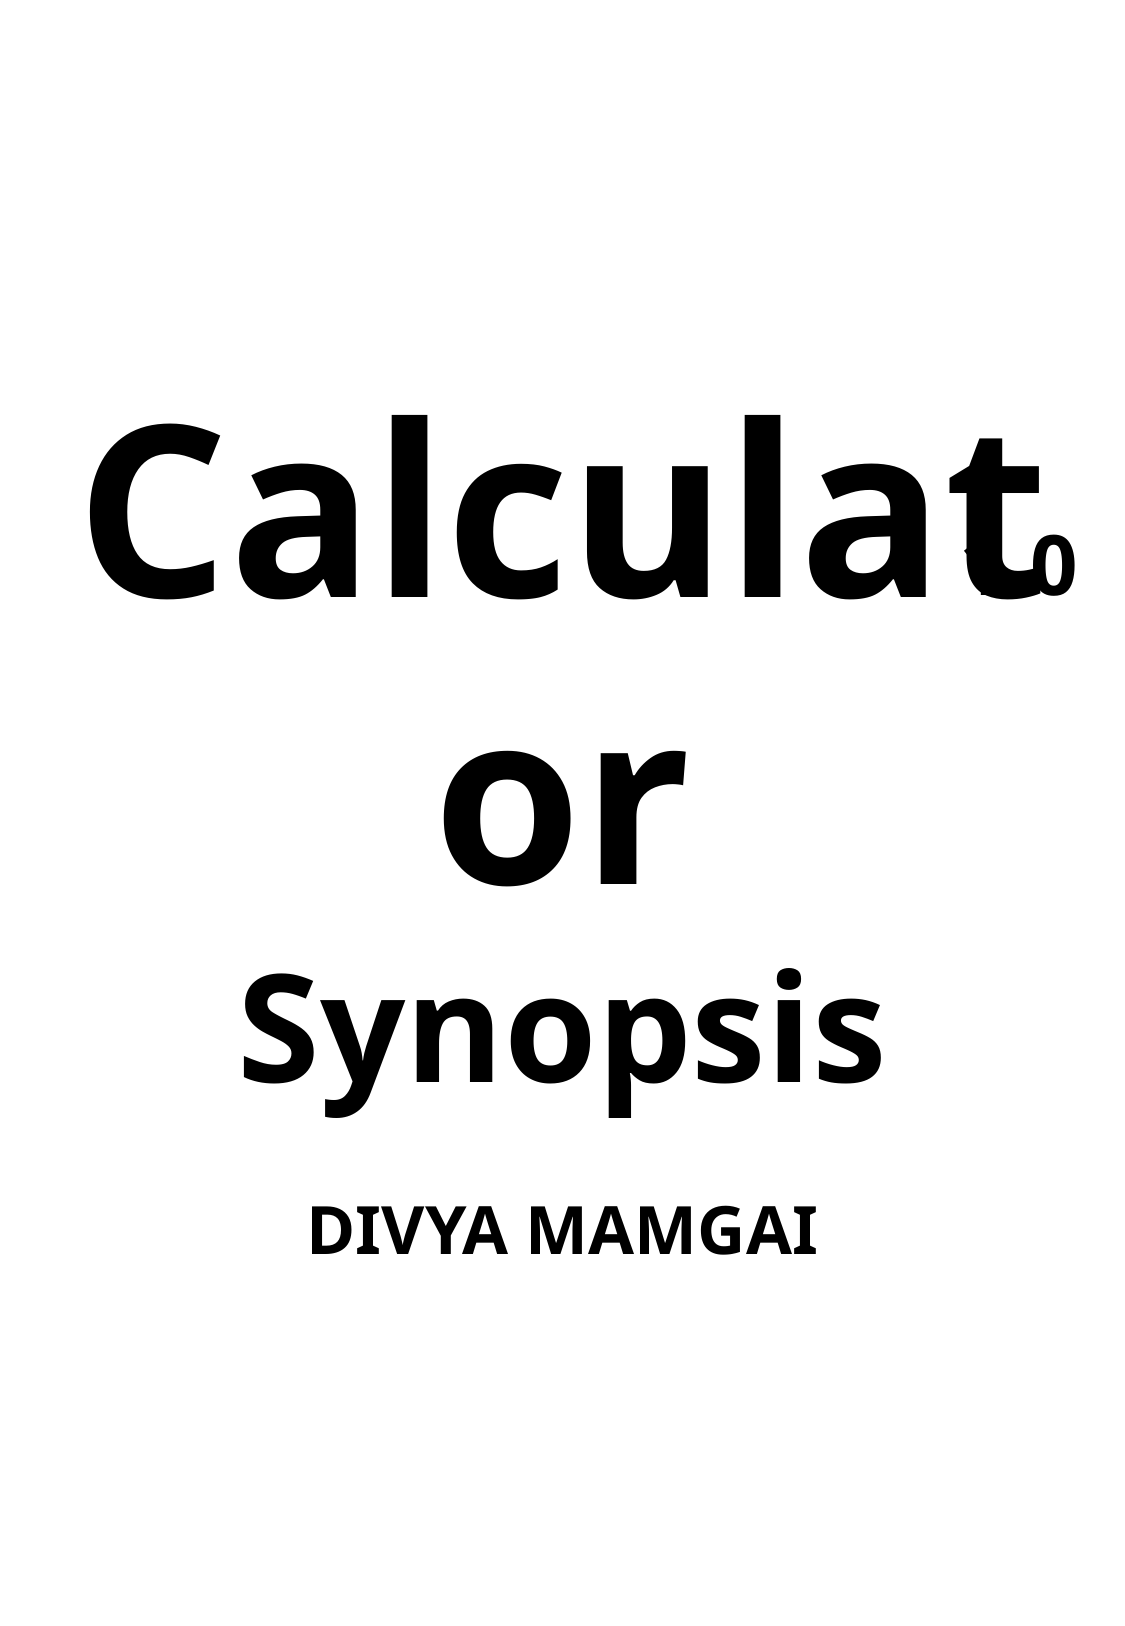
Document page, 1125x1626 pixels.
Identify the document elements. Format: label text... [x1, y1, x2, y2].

text_box 1.0 [935, 523, 1102, 602]
text_box Calculator Synopsis DIVYA MAMGAI [0, 0, 1125, 1625]
